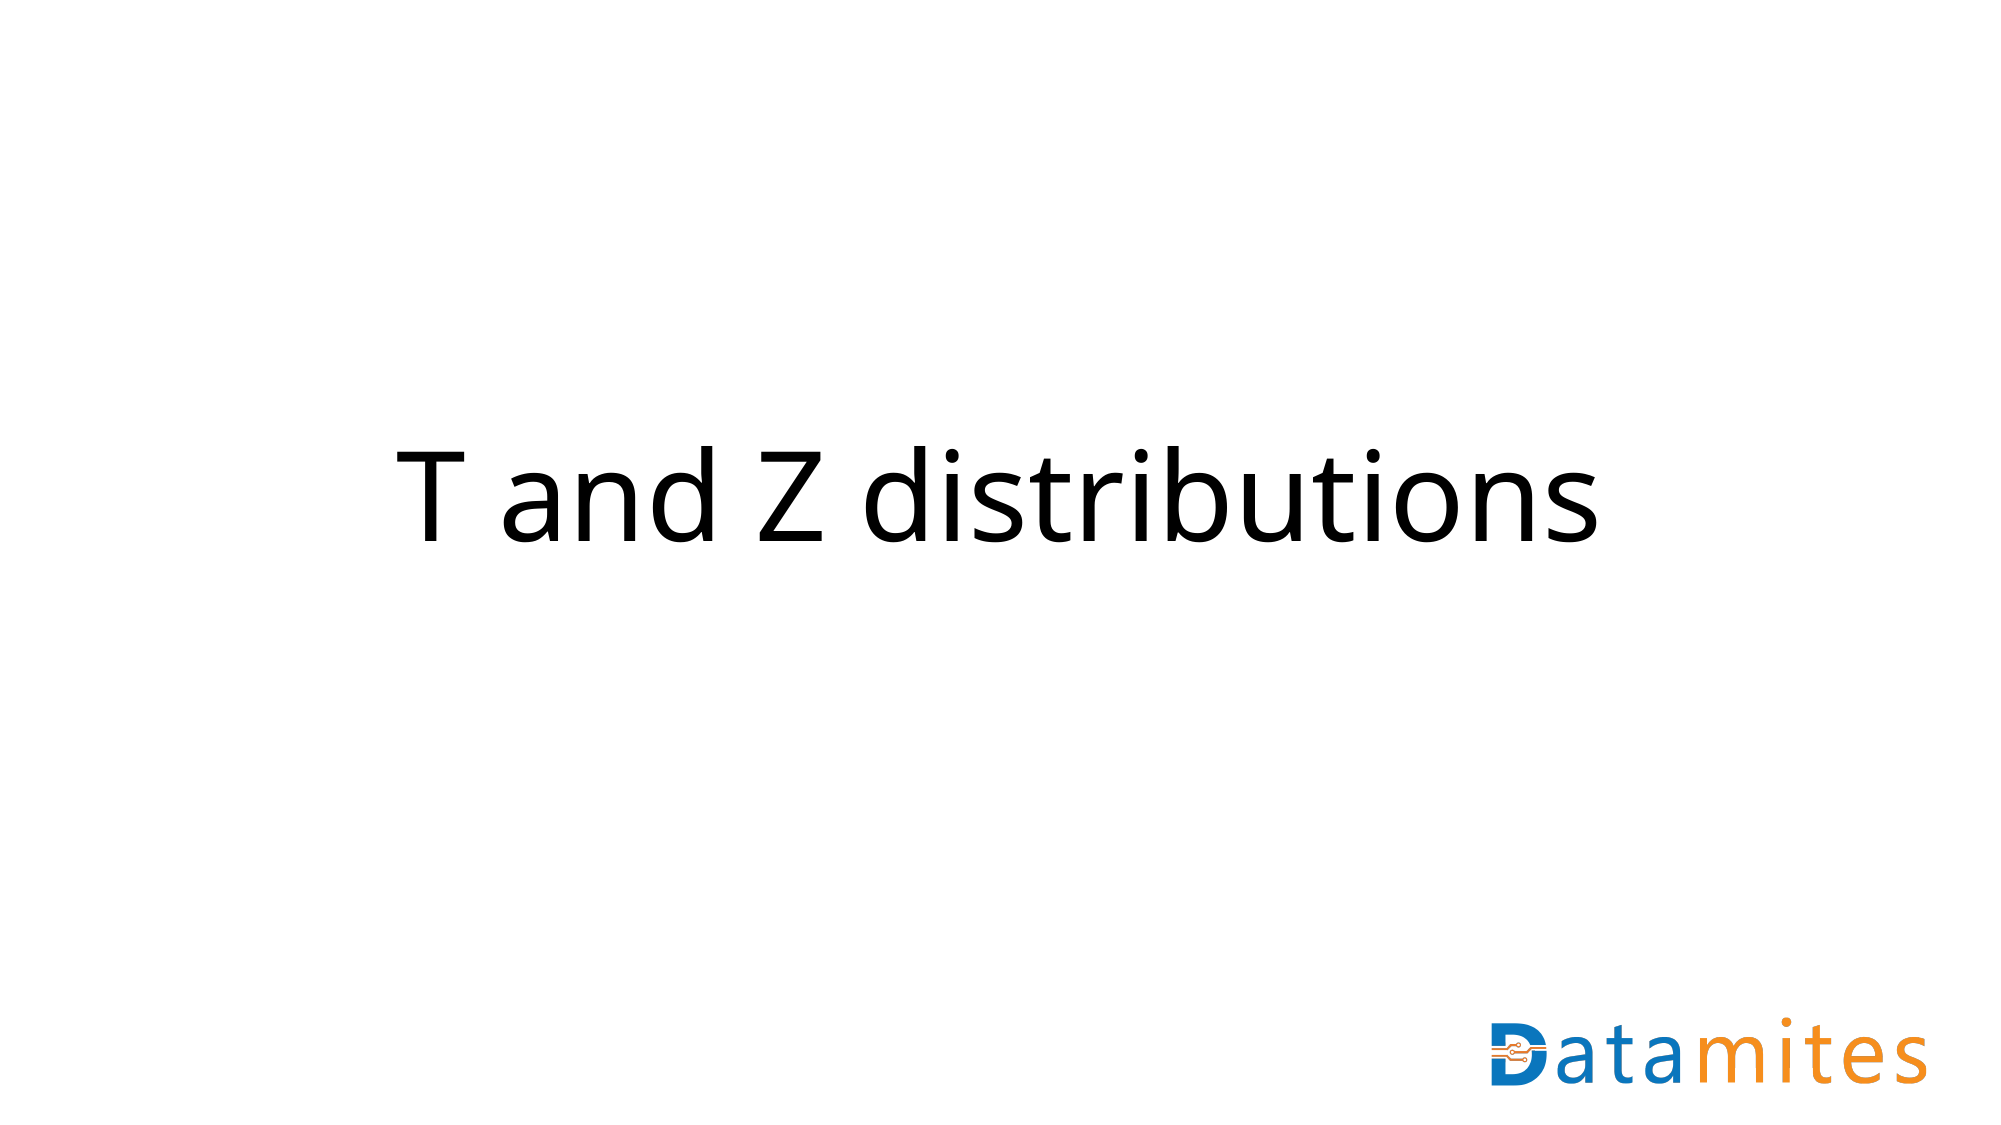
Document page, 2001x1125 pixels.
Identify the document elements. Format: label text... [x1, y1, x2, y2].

title T and Z distributions [249, 184, 1750, 576]
picture [1480, 1013, 1938, 1125]
